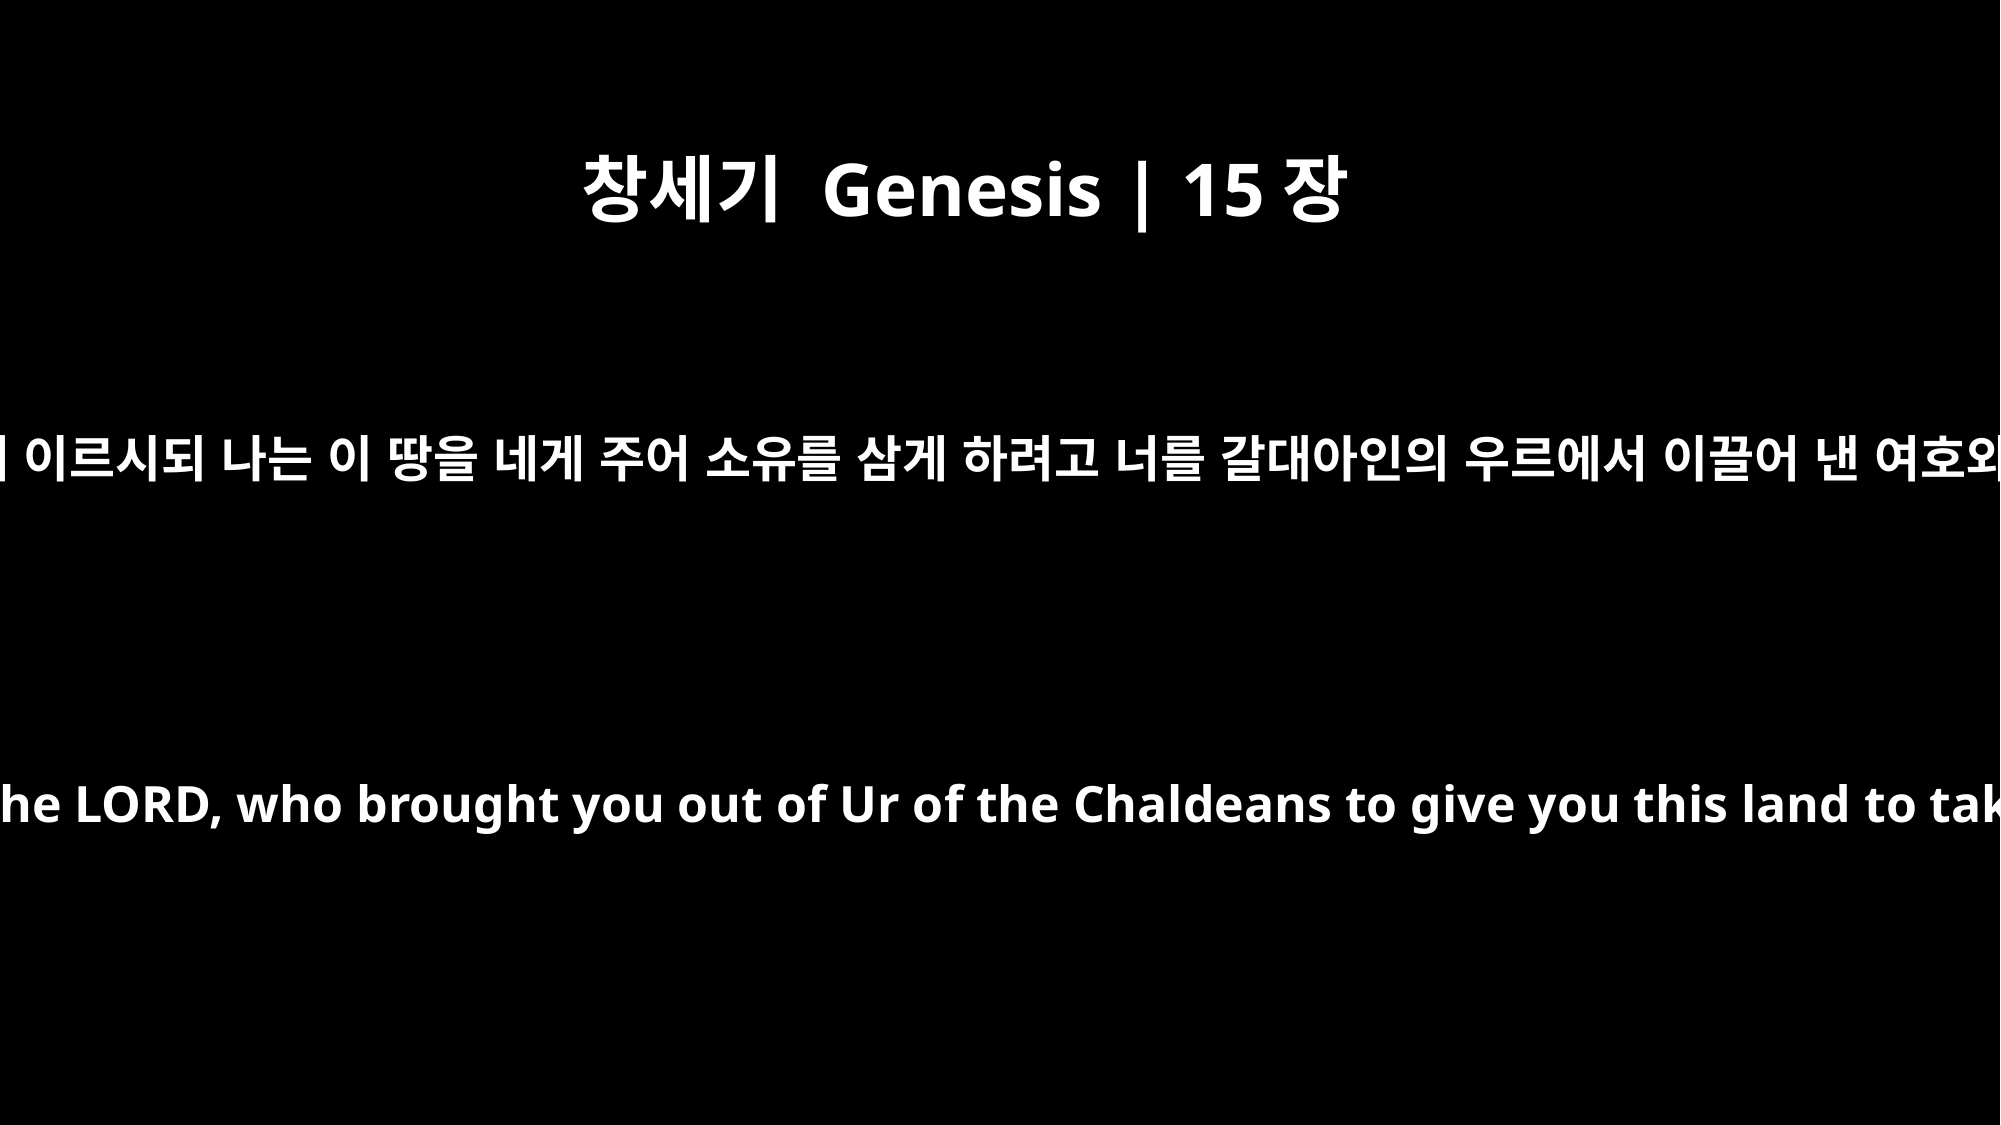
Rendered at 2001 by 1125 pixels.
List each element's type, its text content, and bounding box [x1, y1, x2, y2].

text_box 창세기 Genesis | 15장 [566, 136, 1365, 239]
text_box 7 또 그에게 이르시되 나는 이 땅을 네게 주어 소유를 삼게 하려고 너를 갈대아인의 우르에서 이끌어 낸 여호와니라 [0, 359, 2000, 495]
text_box He also said to him, "I am the LORD, who brought you out of Ur of the Chaldeans to give you this land to take possession of it." [0, 764, 2000, 840]
